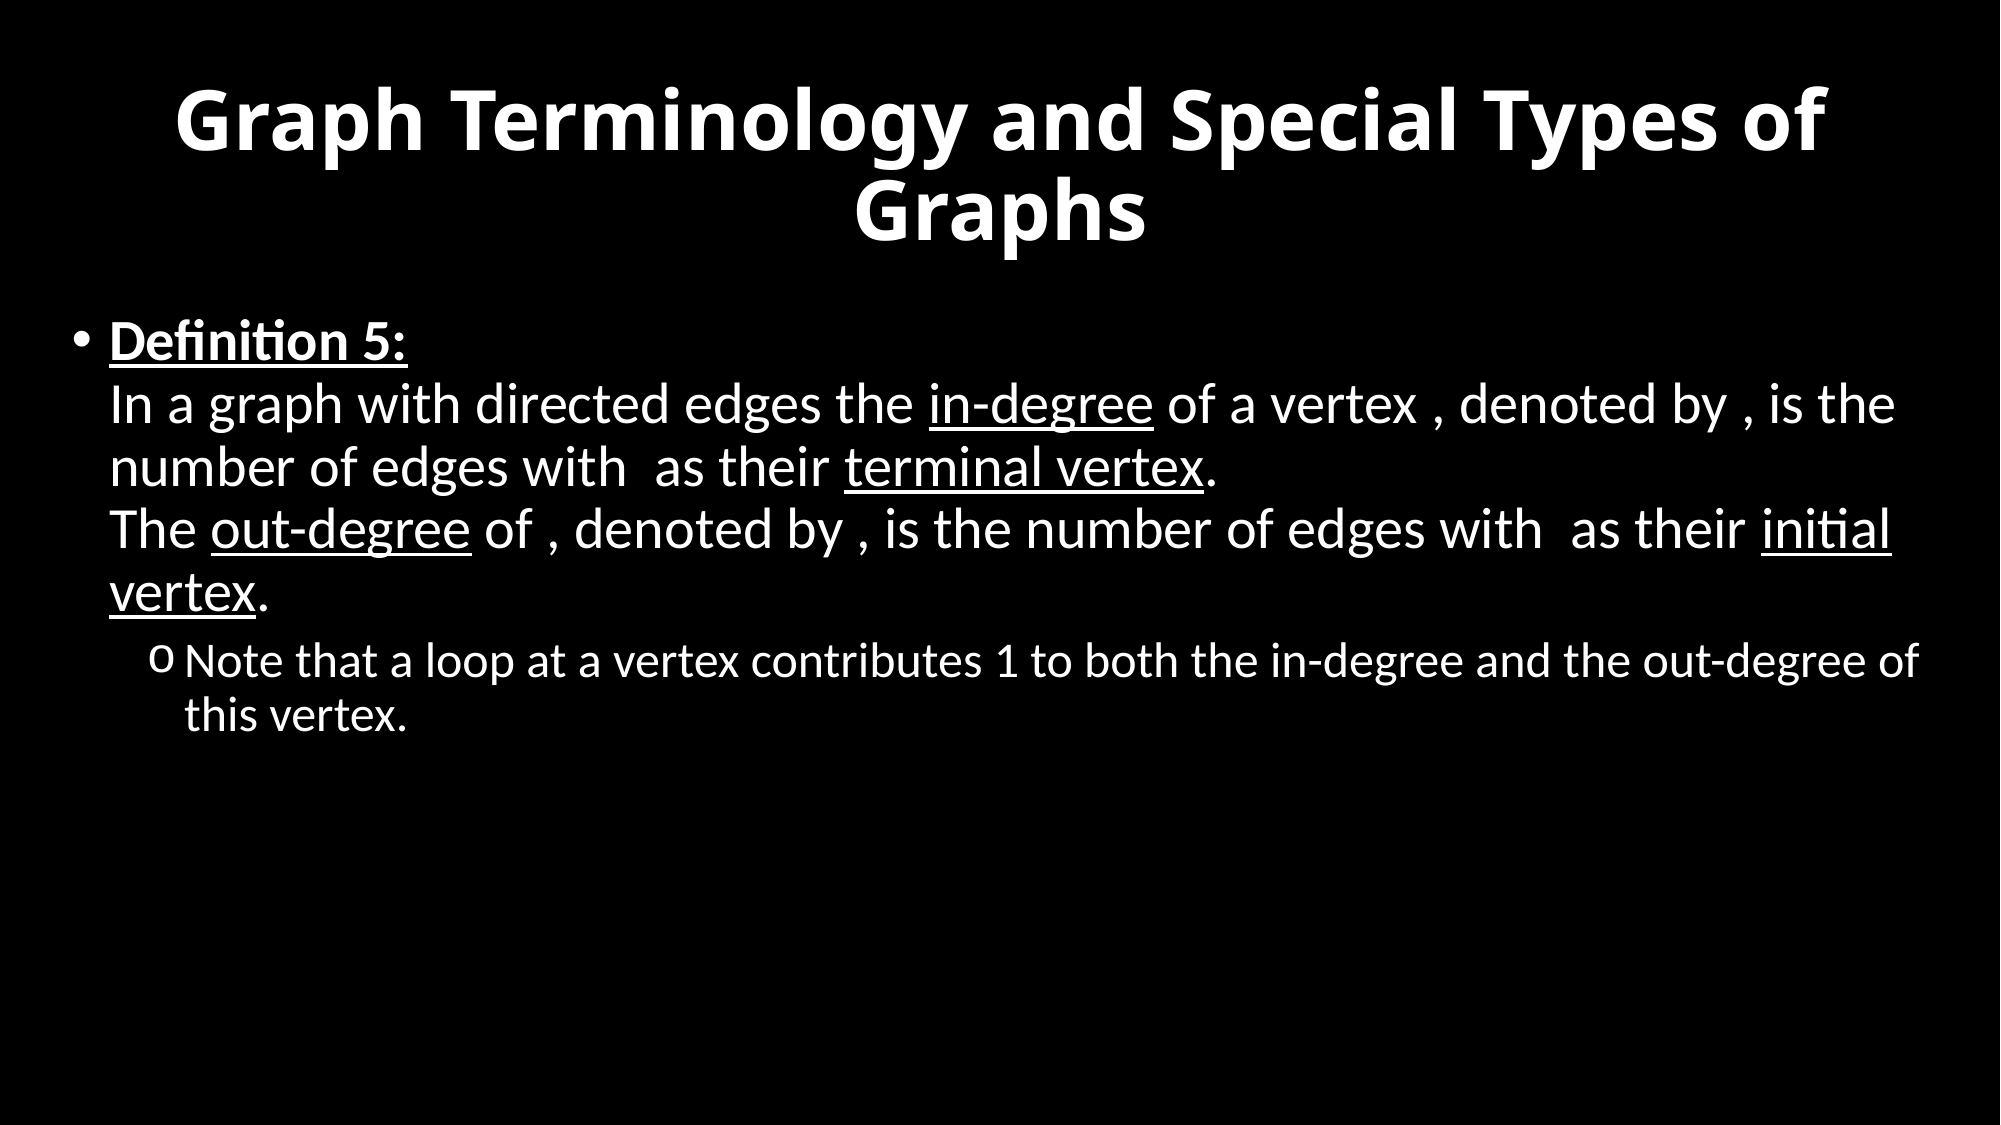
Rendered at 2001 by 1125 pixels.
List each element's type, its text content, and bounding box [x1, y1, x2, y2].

title Graph Terminology and Special Types of Graphs [137, 59, 1863, 278]
